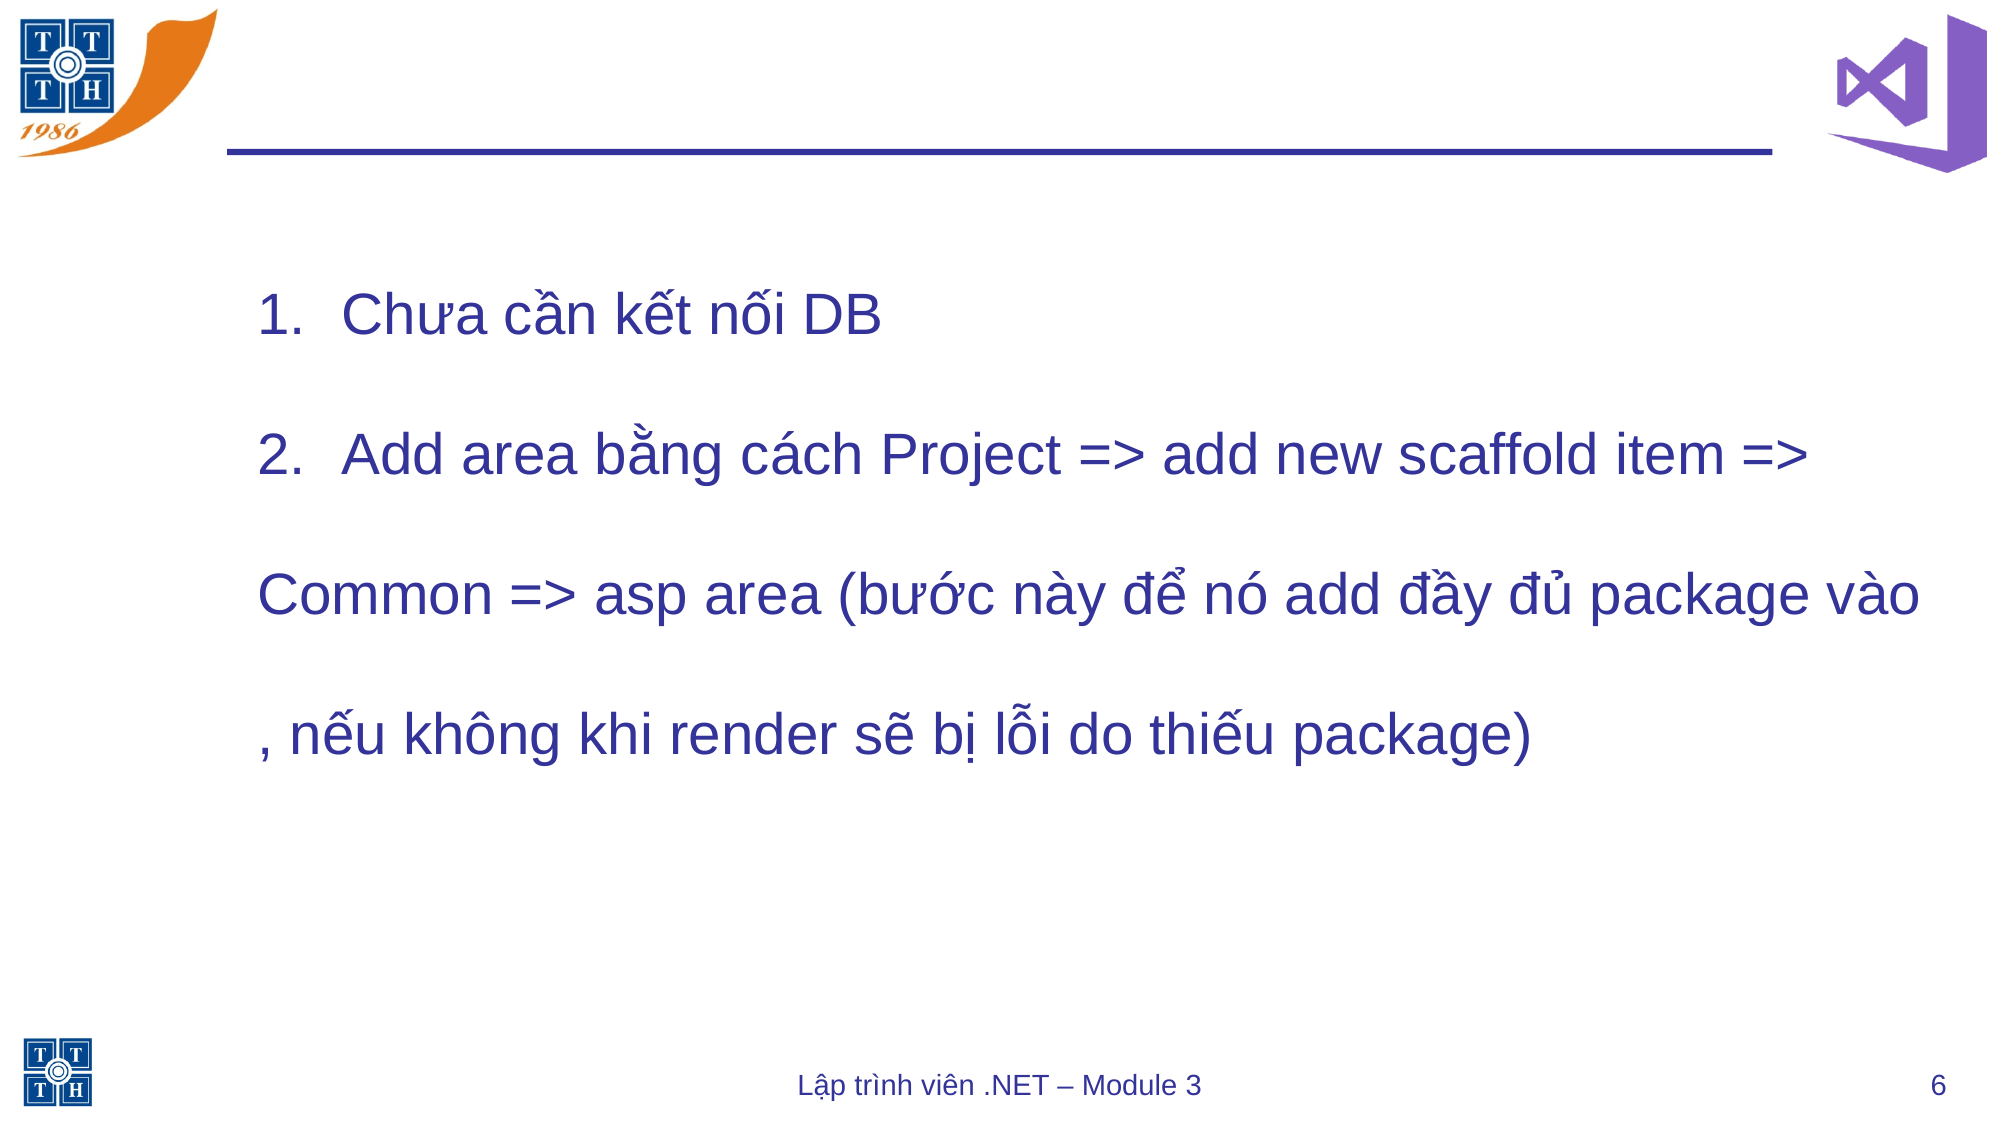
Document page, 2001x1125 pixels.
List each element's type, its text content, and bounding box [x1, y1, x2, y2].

picture [23, 1037, 93, 1107]
picture [16, 7, 219, 158]
picture [1827, 14, 1987, 173]
text_box Chưa cần kết nối DB Add area bằng cách Project => add new scaffold item => Common => asp area (bước này để nó add đầy đủ package vào , nếu không khi render sẽ bị lỗi do thiếu package) [242, 198, 1938, 774]
